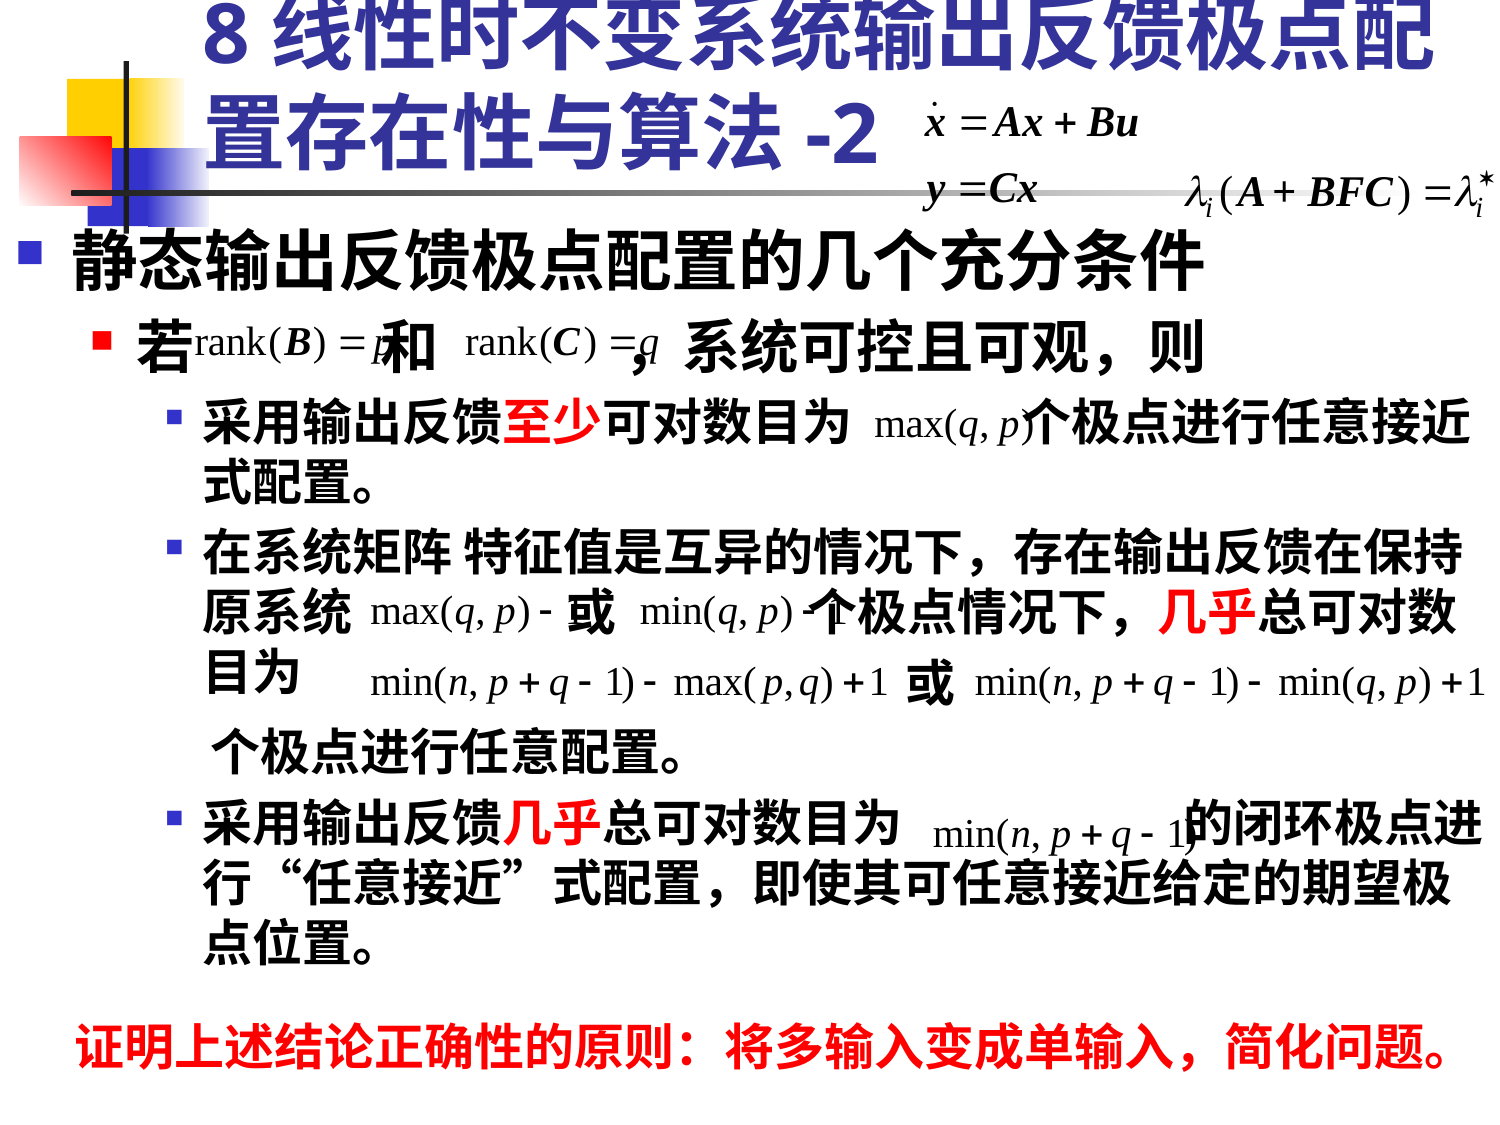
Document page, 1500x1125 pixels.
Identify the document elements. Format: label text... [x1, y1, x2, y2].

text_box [457, 315, 669, 376]
title 8线性时不变系统输出反馈极点配置存在性与算法-2 [187, 75, 1467, 188]
text_box [0, 0, 1500, 75]
list 静态输出反馈极点配置的几个充分条件 若 和 ，系统可控且可观，则 采用输出反馈至少可对数目为 个极点进行任意接近式配置。 在系统矩阵 特征值是互异的情况下，存在输出反馈在保持原系统 或 个极点情况下，几乎总可对数目为 个极点进行任意配置。 采用输出反馈几乎总可对数目为 的闭环极点进行“任意接近”式配置，即使其可任意接近给定的期望极点位置。 [0, 210, 1500, 1007]
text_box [913, 93, 1149, 224]
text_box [1176, 151, 1500, 228]
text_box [362, 585, 590, 645]
text_box 证明上述结论正确性的原则：将多输入变成单输入，简化问题。 [59, 1007, 1490, 1083]
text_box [967, 655, 1494, 716]
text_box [632, 585, 855, 645]
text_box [186, 315, 402, 376]
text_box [866, 397, 1043, 458]
text_box 或 [890, 644, 973, 720]
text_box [925, 807, 1207, 868]
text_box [362, 655, 893, 716]
